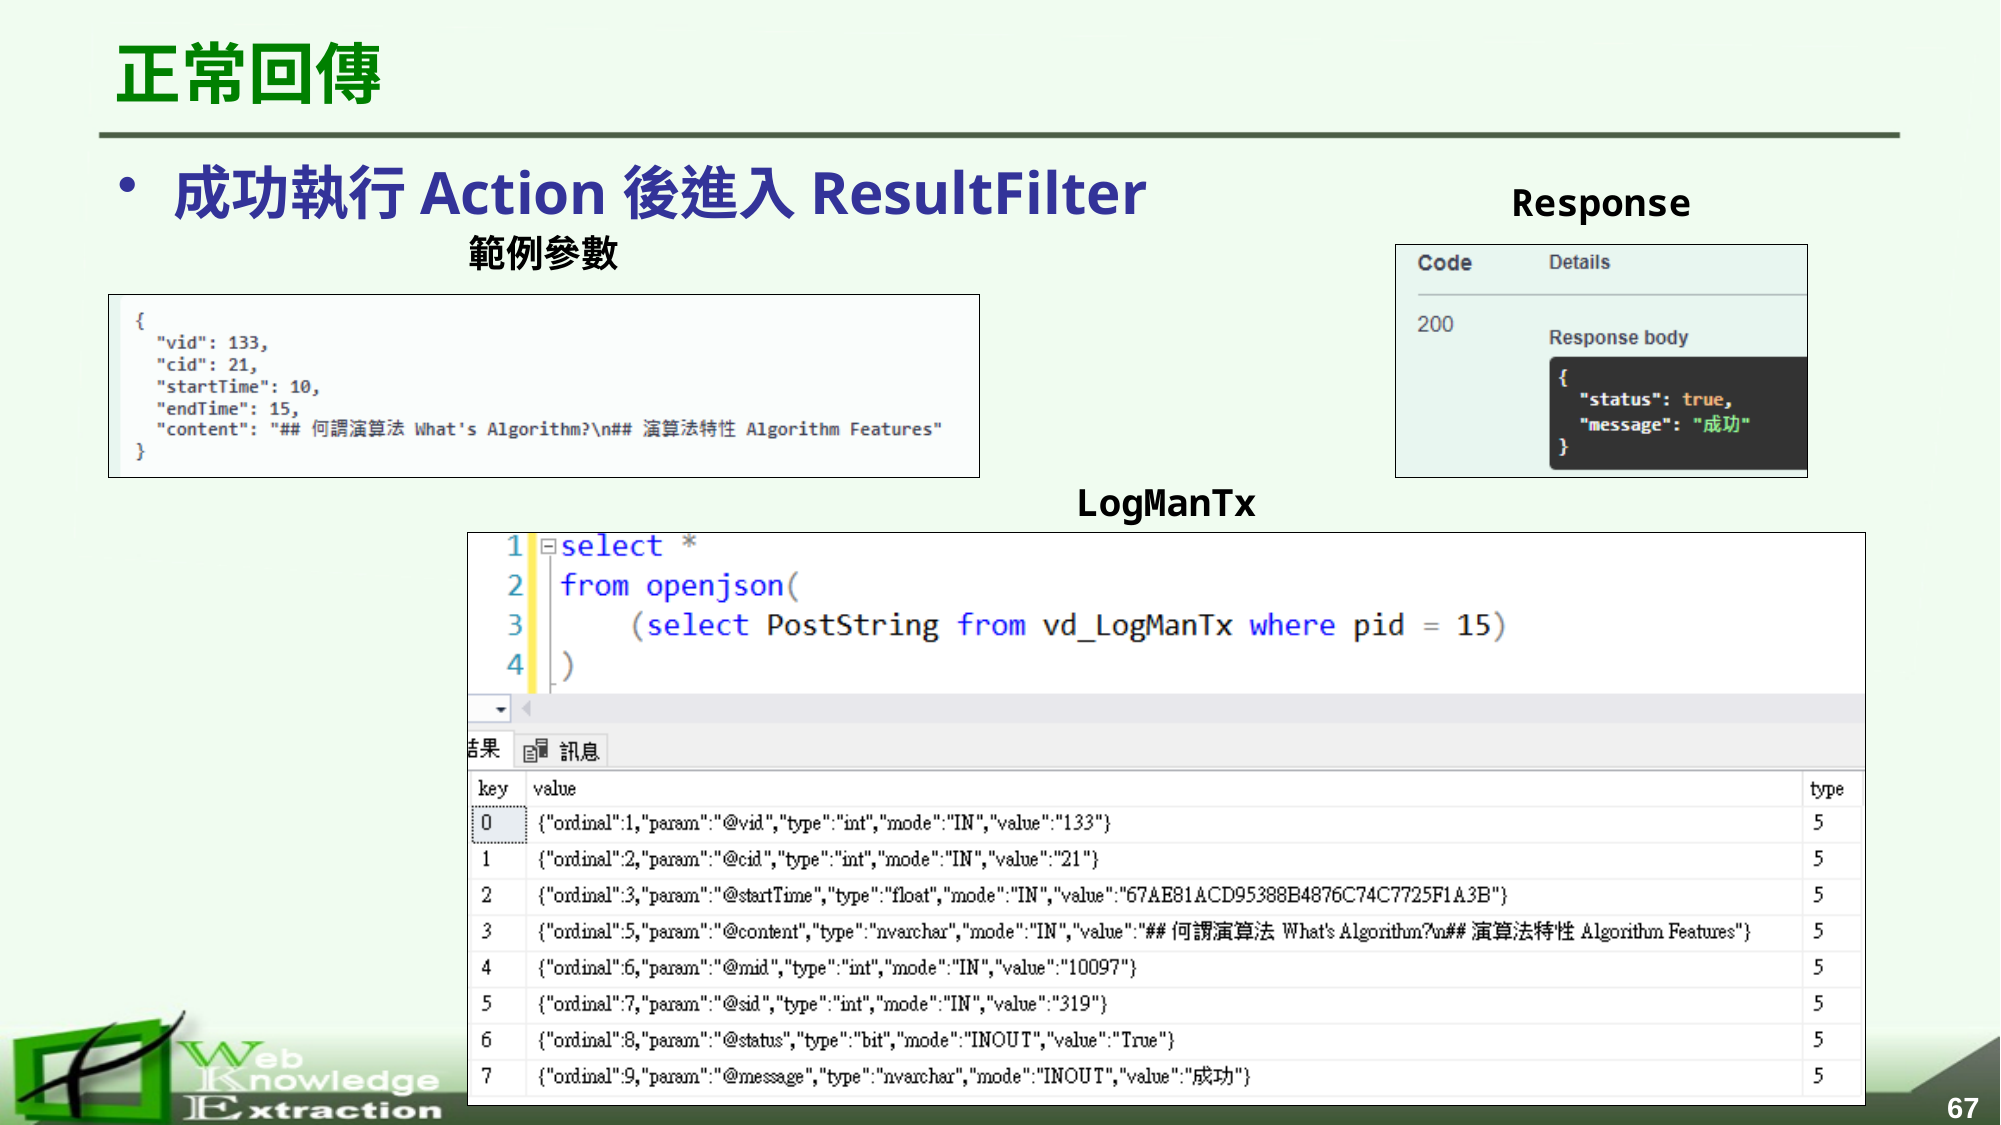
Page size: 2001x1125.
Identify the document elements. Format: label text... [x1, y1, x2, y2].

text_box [108, 221, 980, 478]
slide_number 66 [1866, 1082, 1995, 1123]
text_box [1394, 170, 1808, 469]
picture [0, 0, 2000, 1125]
title 正常回傳 [99, 18, 1901, 126]
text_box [467, 471, 1866, 1107]
list 成功執行Action後進入ResultFilter [102, 148, 1964, 1036]
